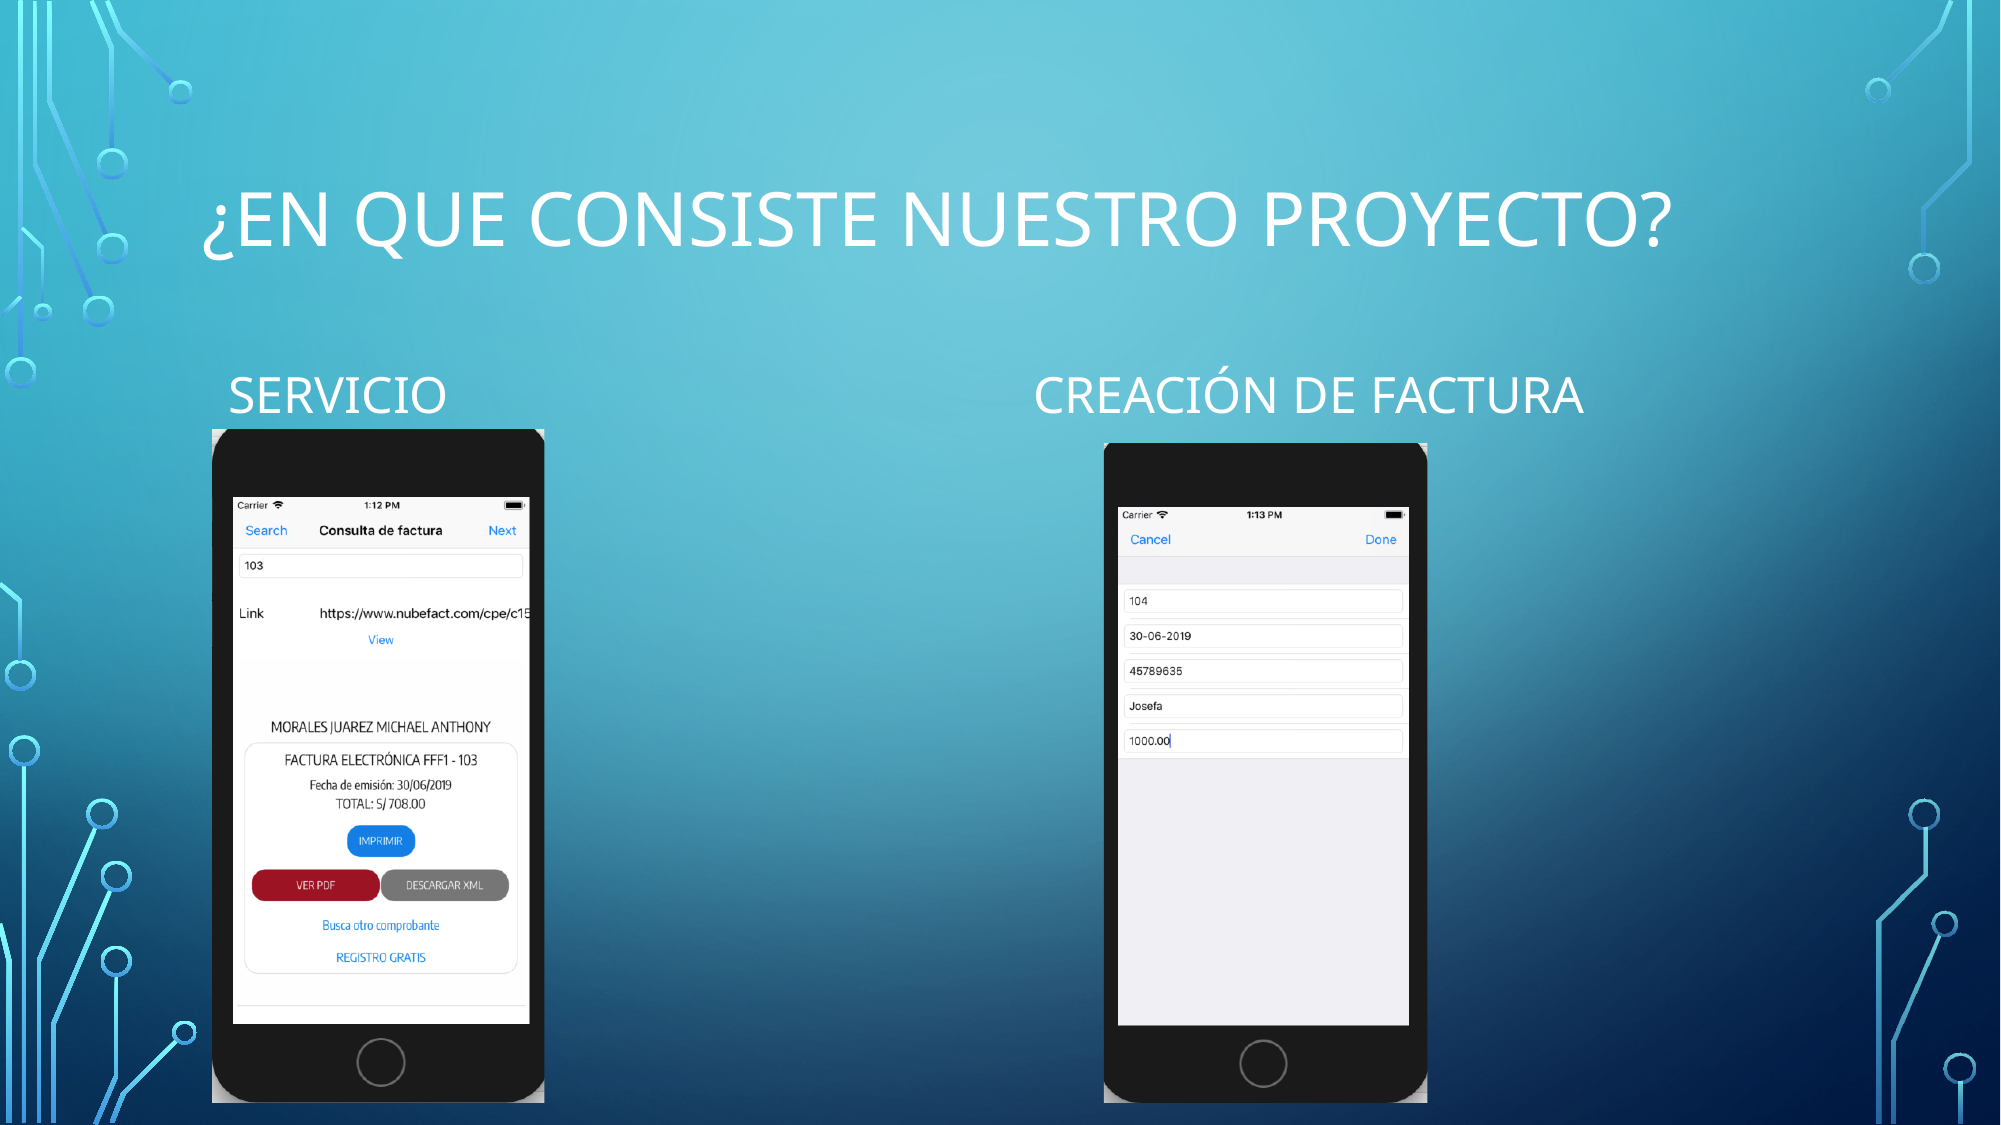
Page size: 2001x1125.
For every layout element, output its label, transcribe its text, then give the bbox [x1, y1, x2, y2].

picture [1103, 443, 1428, 1104]
title ¿eN QUE CONSISTE NUESTRO PROYECTO? [187, 101, 1813, 343]
list SERVICIO CREACIÓN DE FACTURA [187, 343, 1813, 925]
picture [211, 429, 545, 1104]
